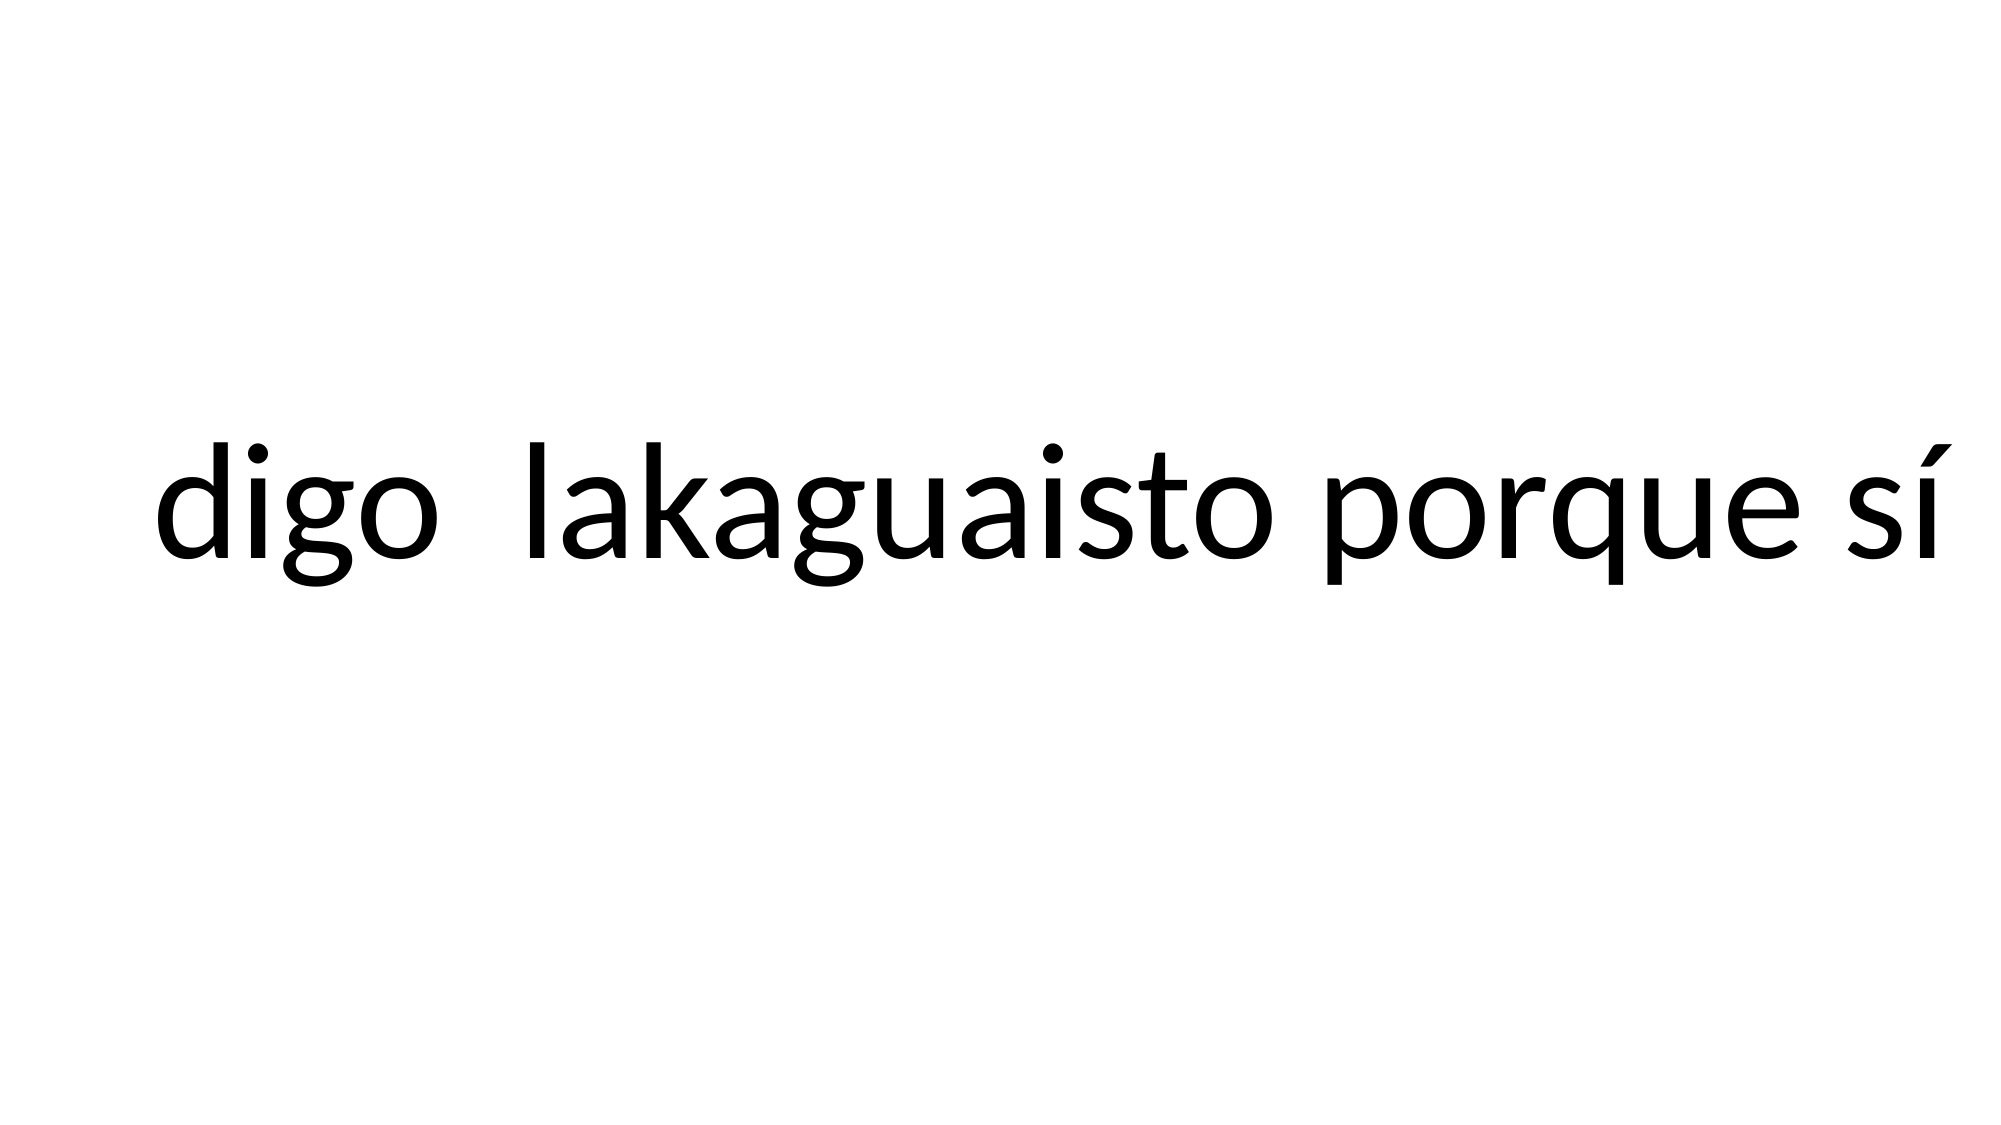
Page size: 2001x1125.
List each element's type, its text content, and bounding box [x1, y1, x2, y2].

list digo lakaguaisto porque sí [137, 299, 1964, 1014]
